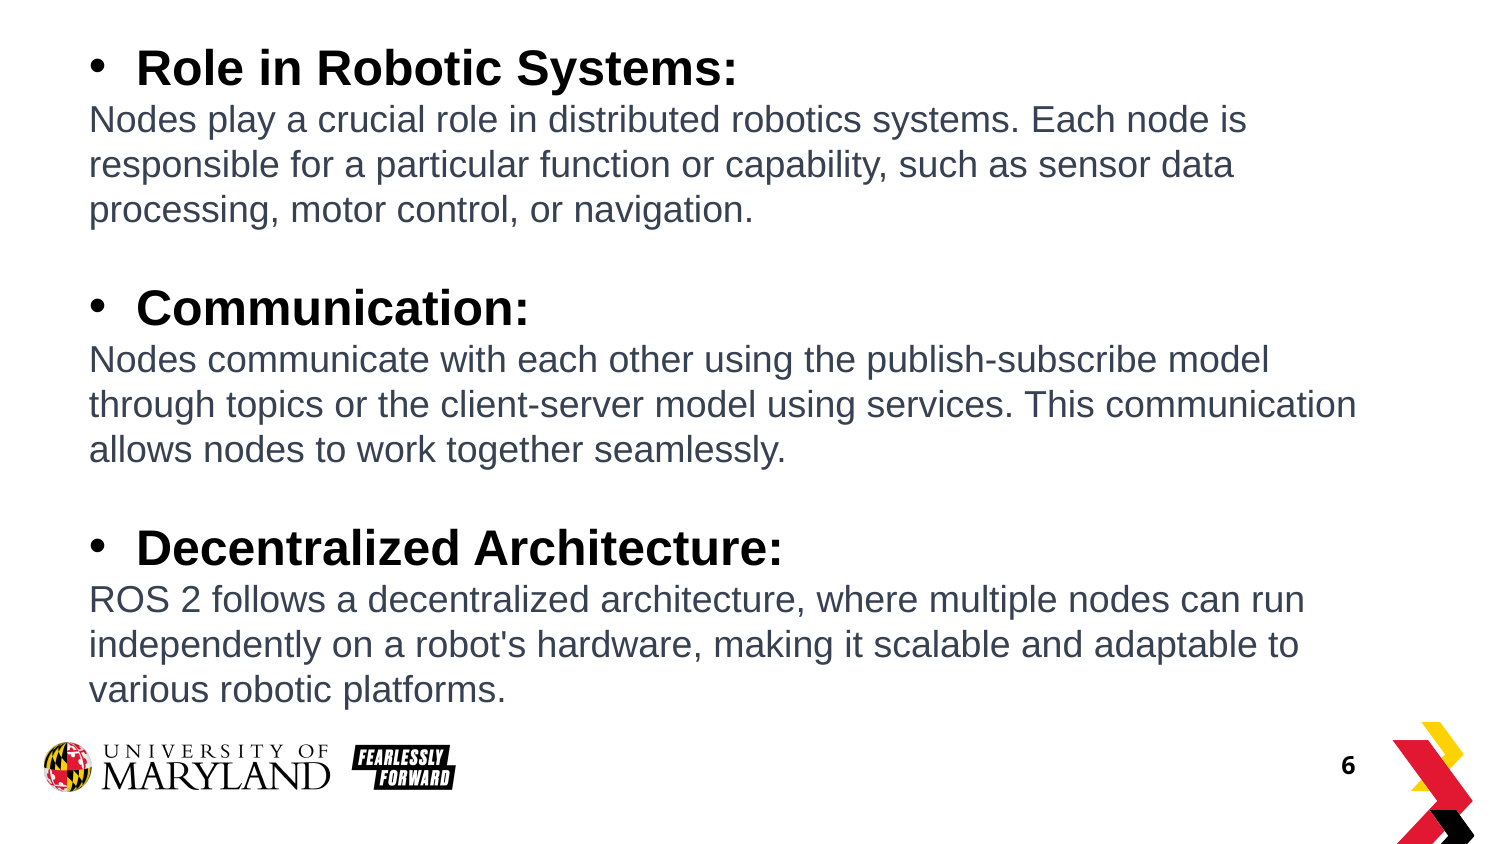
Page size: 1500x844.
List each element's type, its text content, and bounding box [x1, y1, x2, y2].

picture [43, 742, 74, 792]
text_box Role in Robotic Systems: Nodes play a crucial role in distributed robotics systems. Each node is responsible for a particular function or capability, such as sensor data processing, motor control, or navigation. Communication: Nodes communicate with each other using the publish-subscribe model through topics or the client-server model using services. This communication allows nodes to work together seamlessly. Decentralized Architecture: ROS 2 follows a decentralized architecture, where multiple nodes can run independently on a robot's hardware, making it scalable and adaptable to various robotic platforms. [74, 27, 1384, 844]
picture [1384, 722, 1475, 844]
